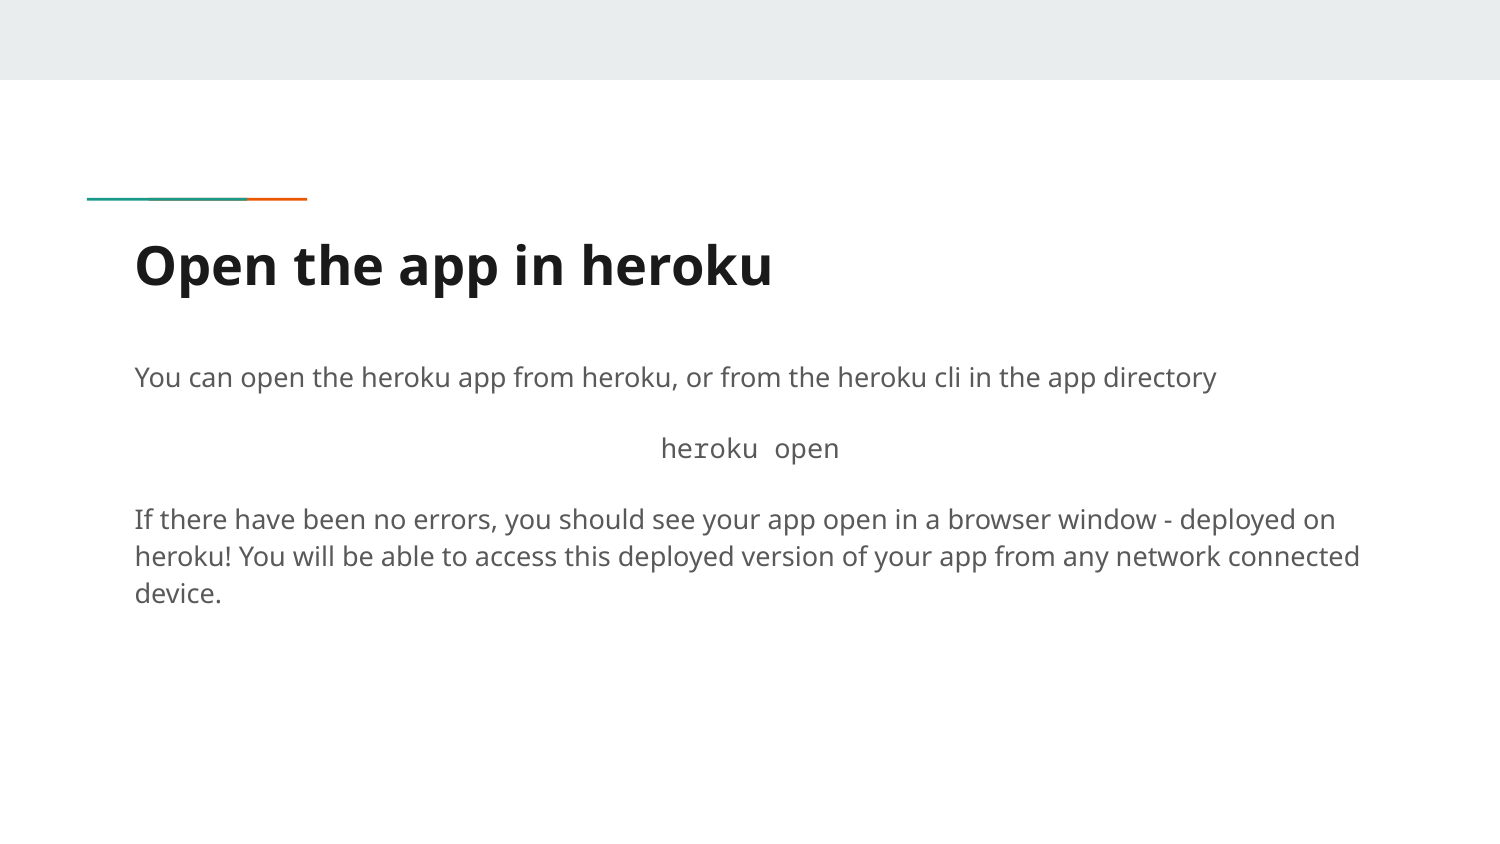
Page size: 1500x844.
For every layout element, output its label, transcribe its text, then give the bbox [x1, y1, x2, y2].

list You can open the heroku app from heroku, or from the heroku cli in the app directory heroku open If there have been no errors, you should see your app open in a browser window - deployed on heroku! You will be able to access this deployed version of your app from any network connected device. [119, 341, 1381, 712]
title Open the app in heroku [119, 216, 1381, 305]
